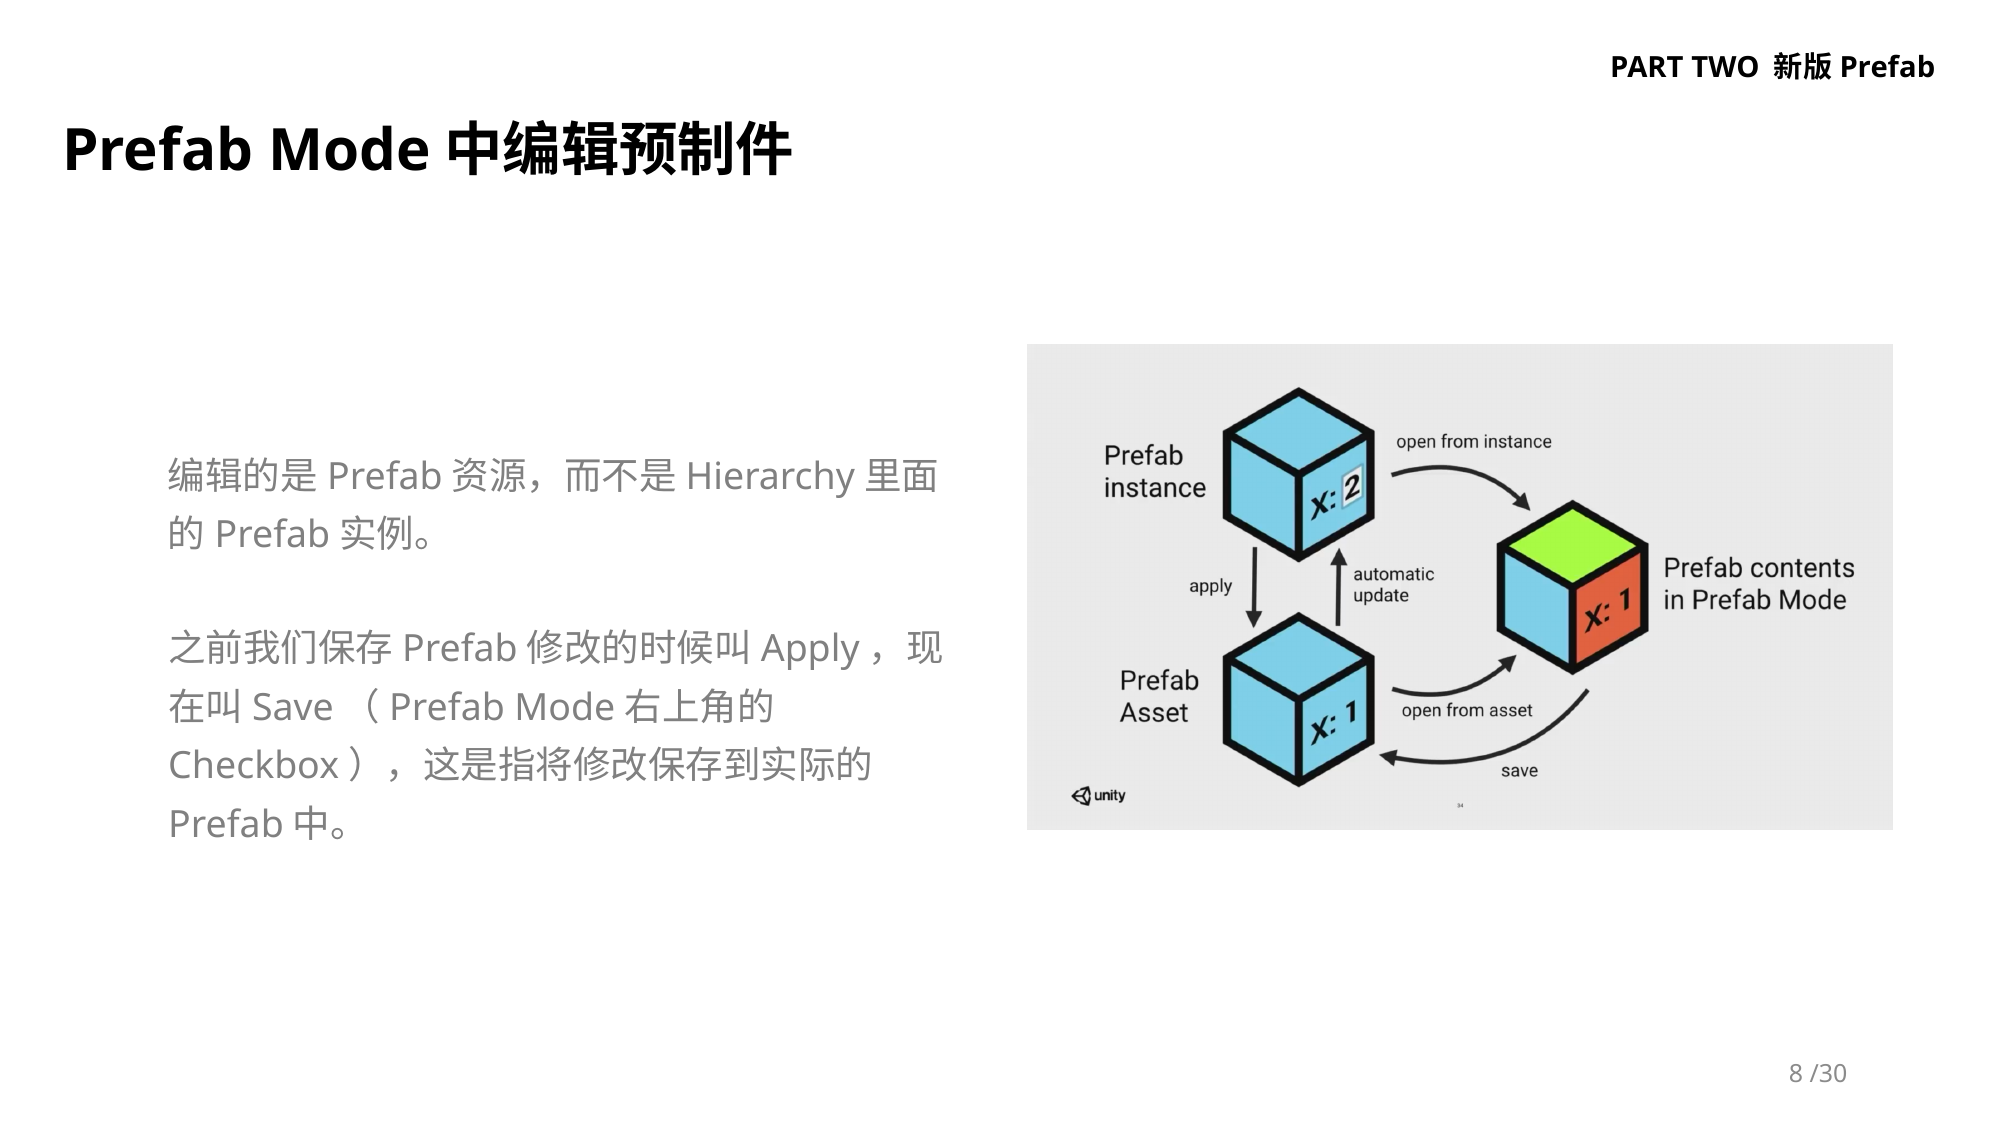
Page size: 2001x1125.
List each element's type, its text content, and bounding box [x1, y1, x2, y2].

text_box 之前我们保存Prefab修改的时候叫Apply，现在叫Save（Prefab Mode右上角的Checkbox），这是指将修改保存到实际的Prefab中。 [153, 603, 996, 853]
text_box 8 /30 [1412, 1042, 1863, 1103]
text_box Prefab Mode中编辑预制件 [47, 104, 884, 190]
picture [1027, 344, 1893, 830]
text_box 编辑的是Prefab资源，而不是Hierarchy里面的Prefab实例。 [153, 430, 957, 603]
list PART TWO 新版Prefab [1407, 35, 1951, 101]
